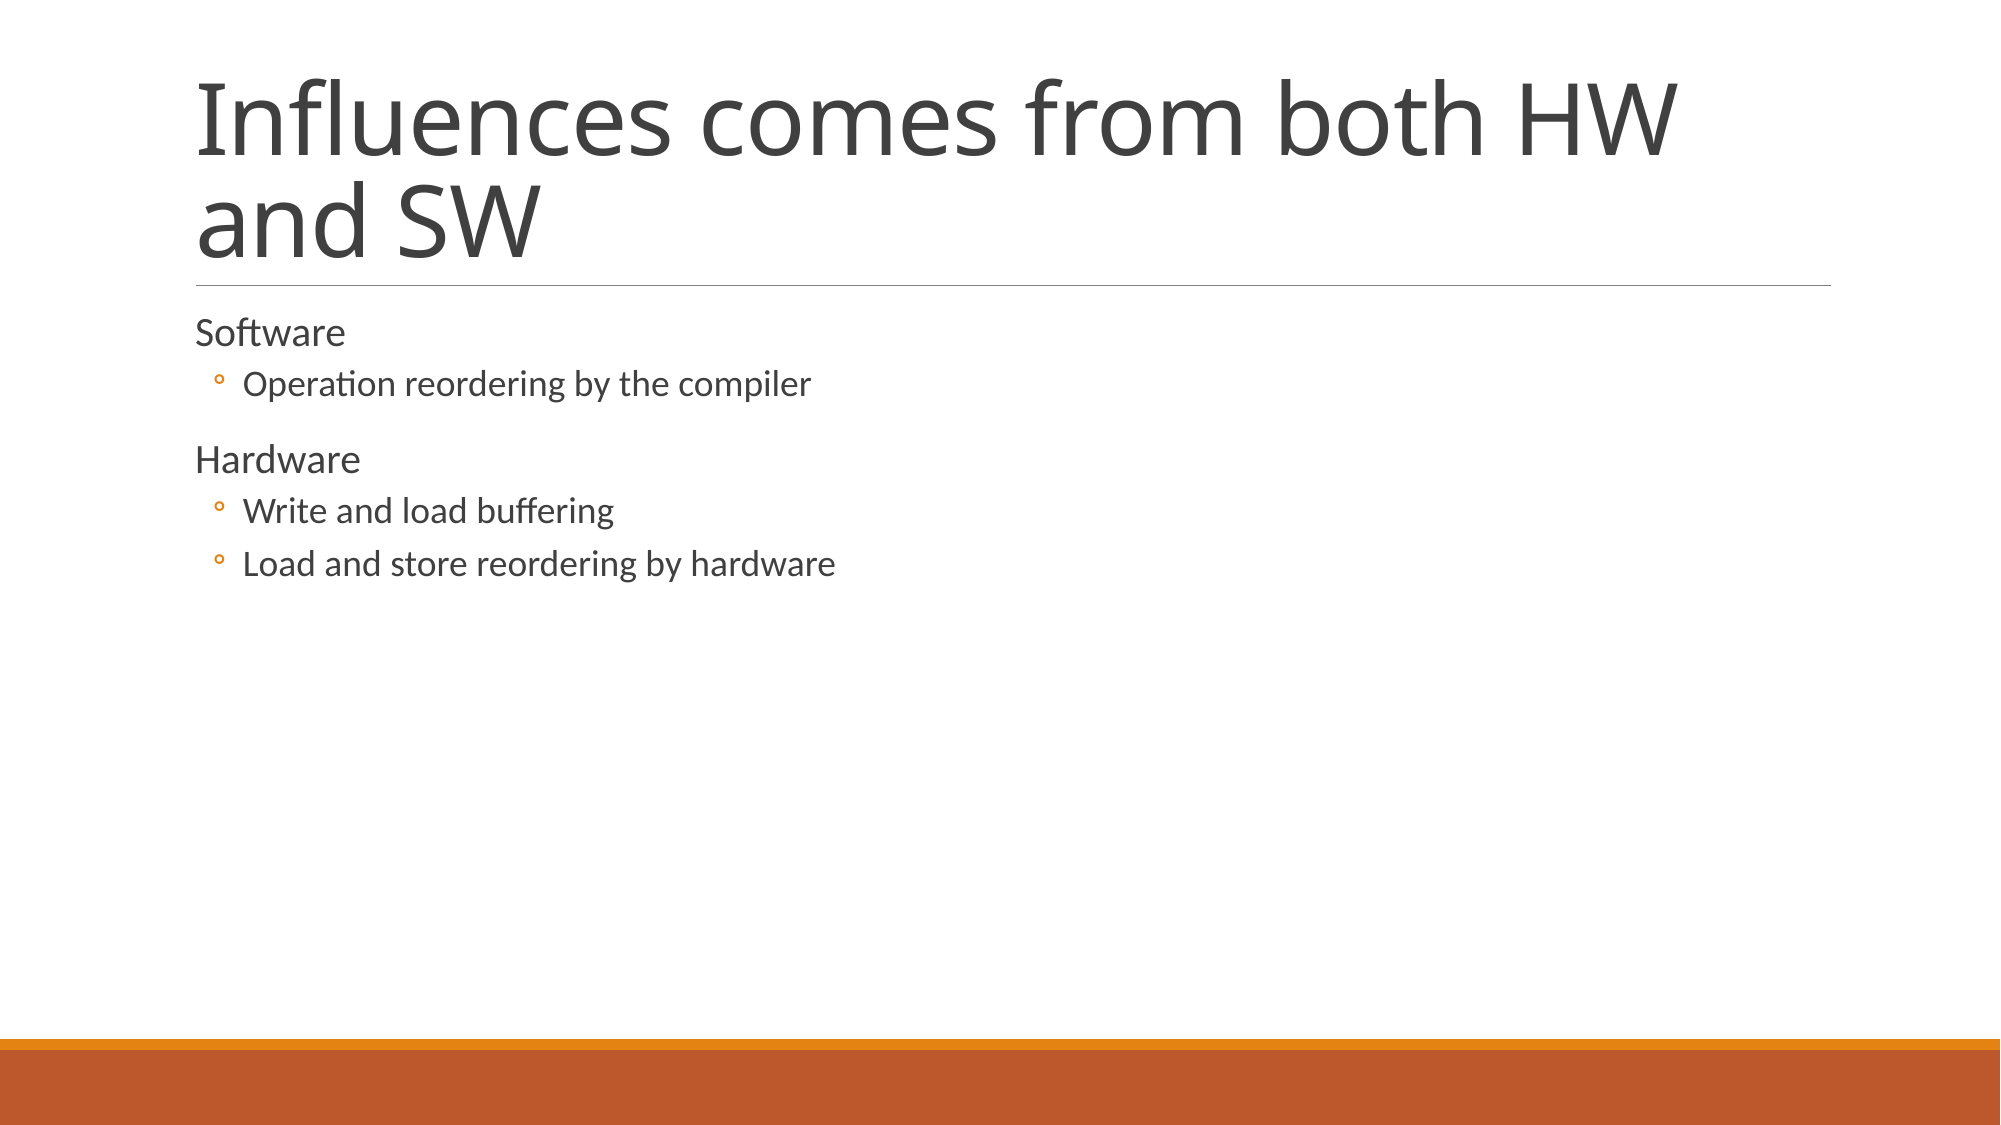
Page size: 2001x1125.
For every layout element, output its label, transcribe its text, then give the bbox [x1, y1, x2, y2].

list Software Operation reordering by the compiler Hardware Write and load buffering Load and store reordering by hardware [180, 302, 1830, 963]
title Influences comes from both HW and SW [180, 47, 1830, 285]
